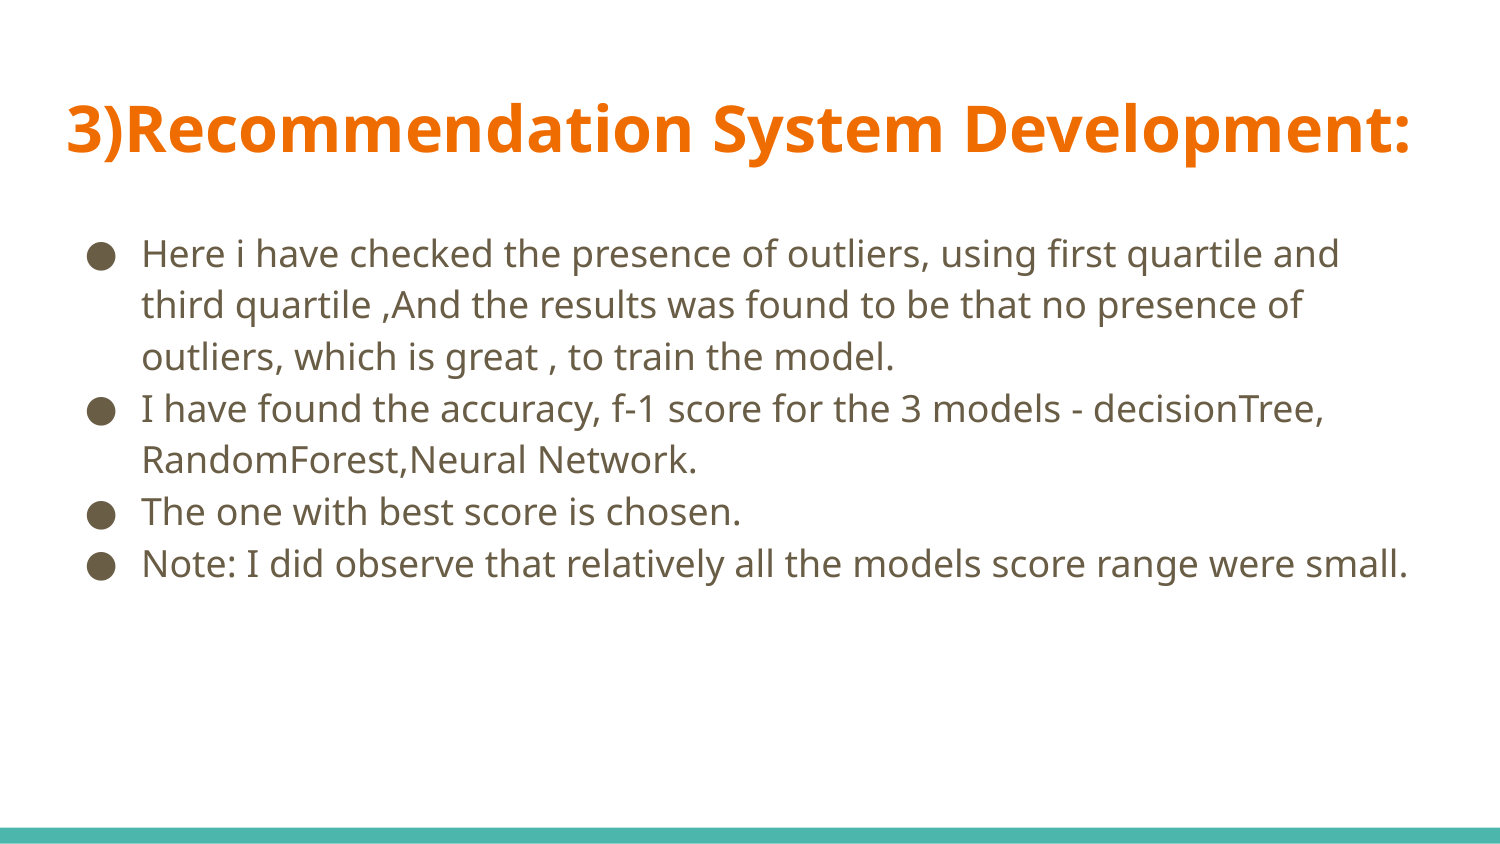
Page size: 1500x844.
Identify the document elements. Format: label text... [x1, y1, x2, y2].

list Here i have checked the presence of outliers, using first quartile and third quartile ,And the results was found to be that no presence of outliers, which is great , to train the model. I have found the accuracy, f-1 score for the 3 models - decisionTree, RandomForest,Neural Network. The one with best score is chosen. Note: I did observe that relatively all the models score range were small. [51, 207, 1449, 750]
title 3)Recommendation System Development: [51, 72, 1449, 189]
